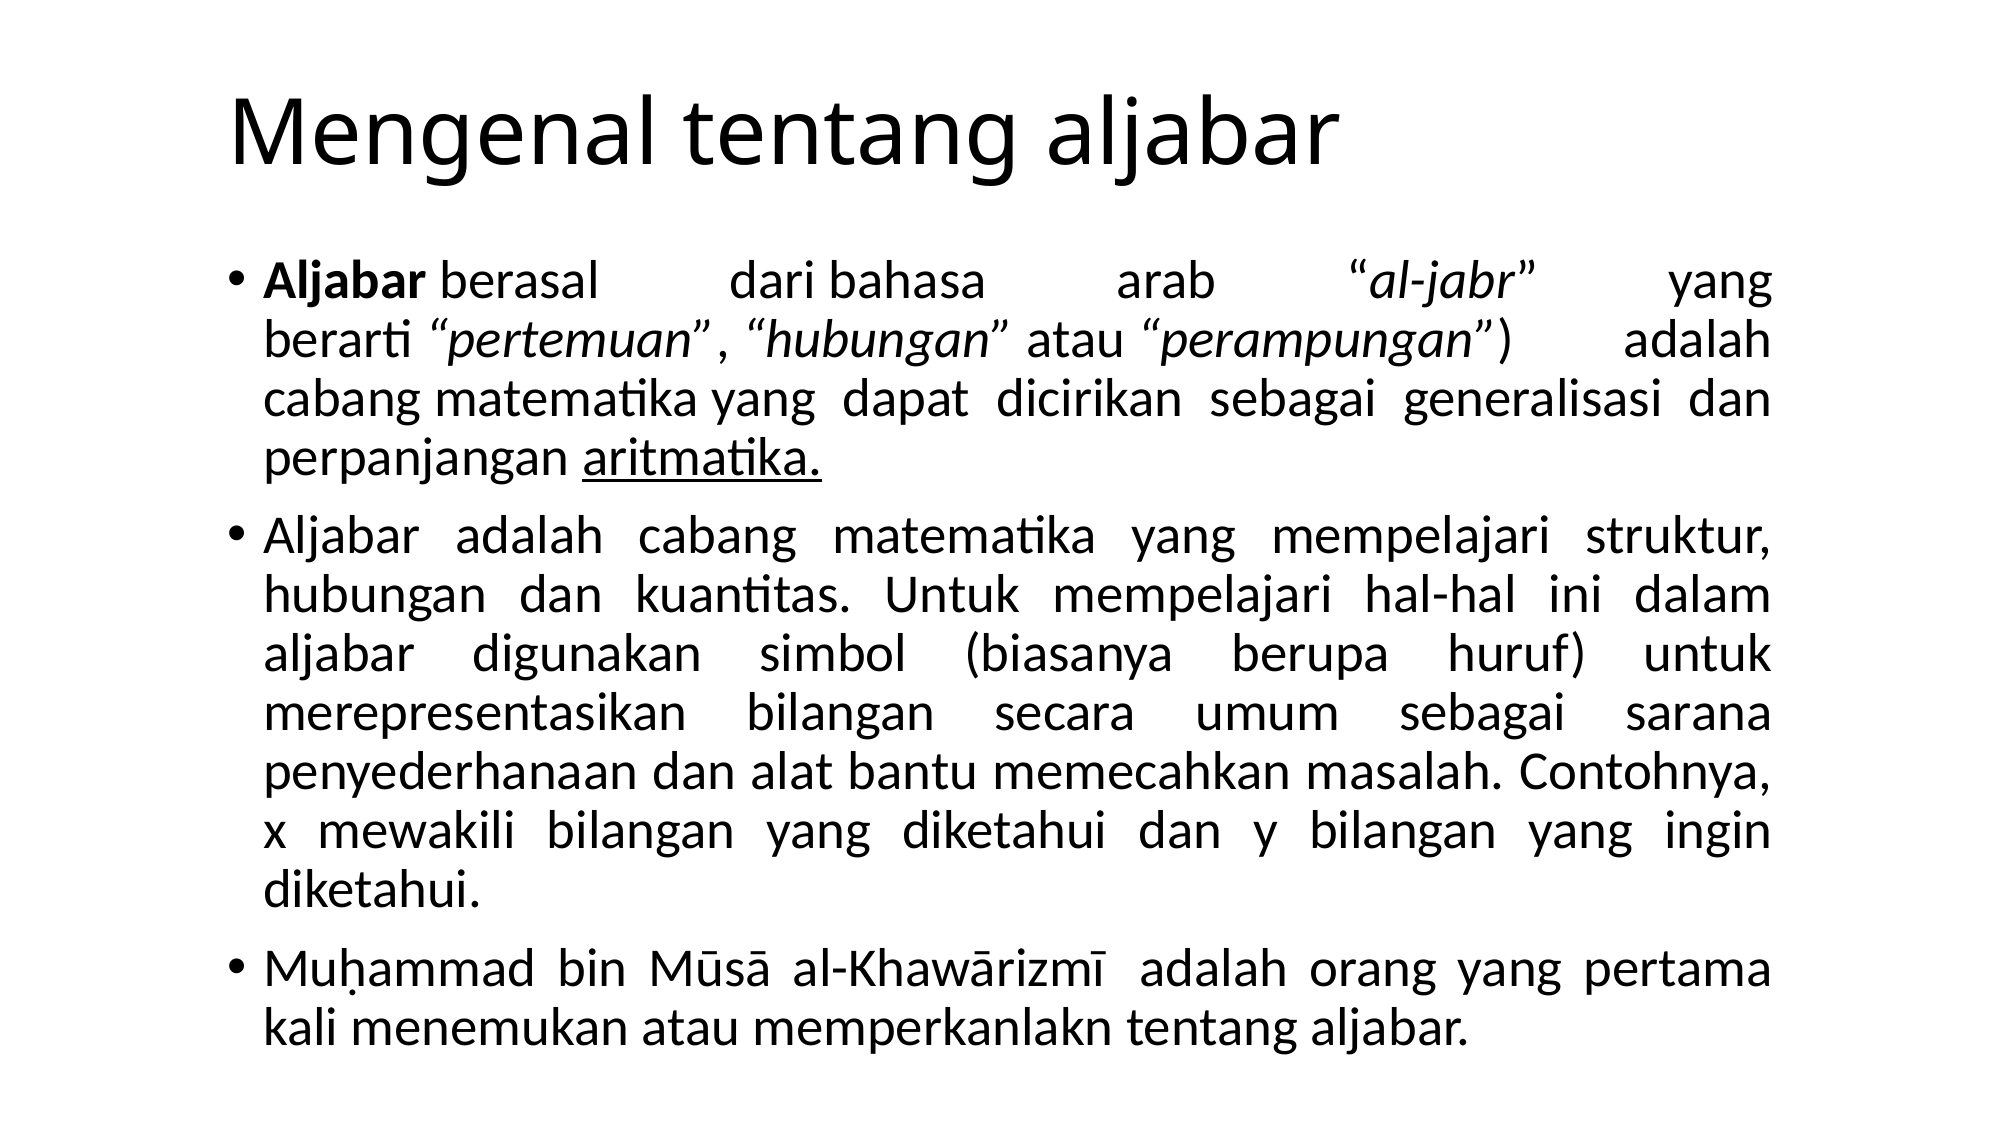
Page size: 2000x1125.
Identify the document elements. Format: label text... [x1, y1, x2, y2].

list Aljabar berasal dari bahasa arab “al-jabr” yang berarti “pertemuan”, “hubungan” atau “perampungan”) adalah cabang matematika yang dapat dicirikan sebagai generalisasi dan perpanjangan aritmatika. Aljabar adalah cabang matematika yang mempelajari struktur, hubungan dan kuantitas. Untuk mempelajari hal-hal ini dalam aljabar digunakan simbol (biasanya berupa huruf) untuk merepresentasikan bilangan secara umum sebagai sarana penyederhanaan dan alat bantu memecahkan masalah. Contohnya, x mewakili bilangan yang diketahui dan y bilangan yang ingin diketahui. Muḥammad bin Mūsā al-Khawārizmī adalah orang yang pertama kali menemukan atau memperkanlakn tentang aljabar. [212, 243, 1788, 1071]
title Mengenal tentang aljabar [212, 62, 1788, 209]
